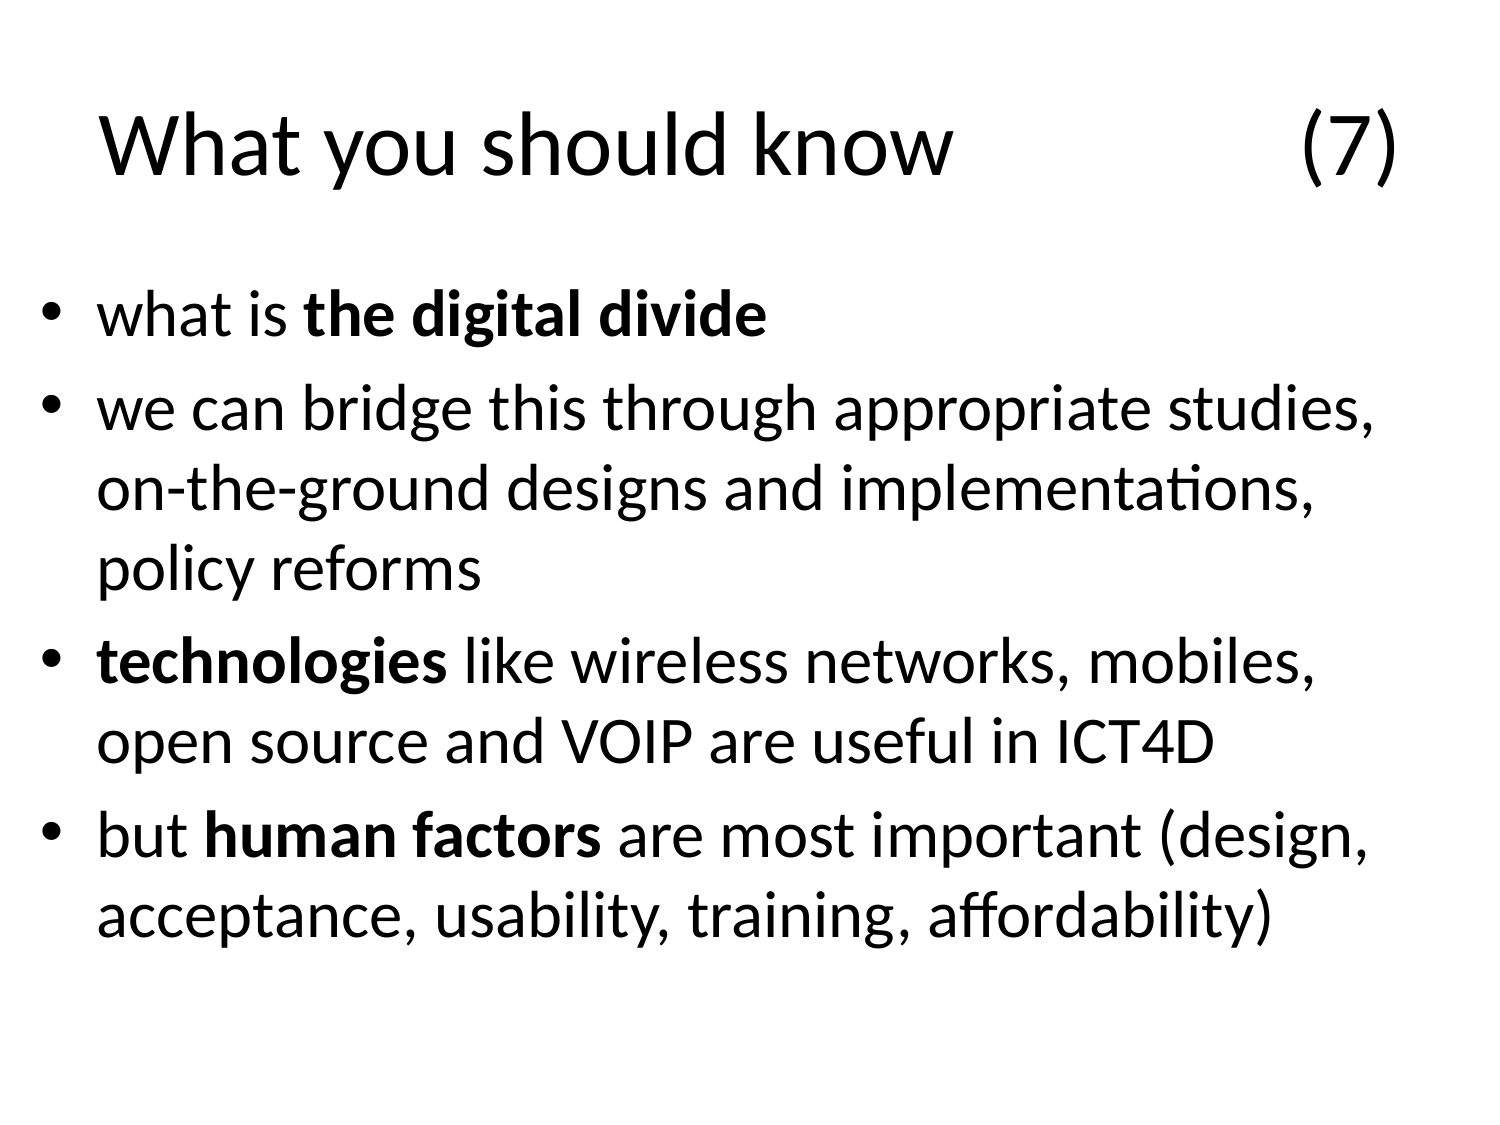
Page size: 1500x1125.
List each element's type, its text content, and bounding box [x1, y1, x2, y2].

list what is the digital divide we can bridge this through appropriate studies, on-the-ground designs and implementations, policy reforms technologies like wireless networks, mobiles, open source and VOIP are useful in ICT4D but human factors are most important (design, acceptance, usability, training, affordability) [24, 262, 1475, 1050]
title What you should know (7) [75, 45, 1425, 233]
